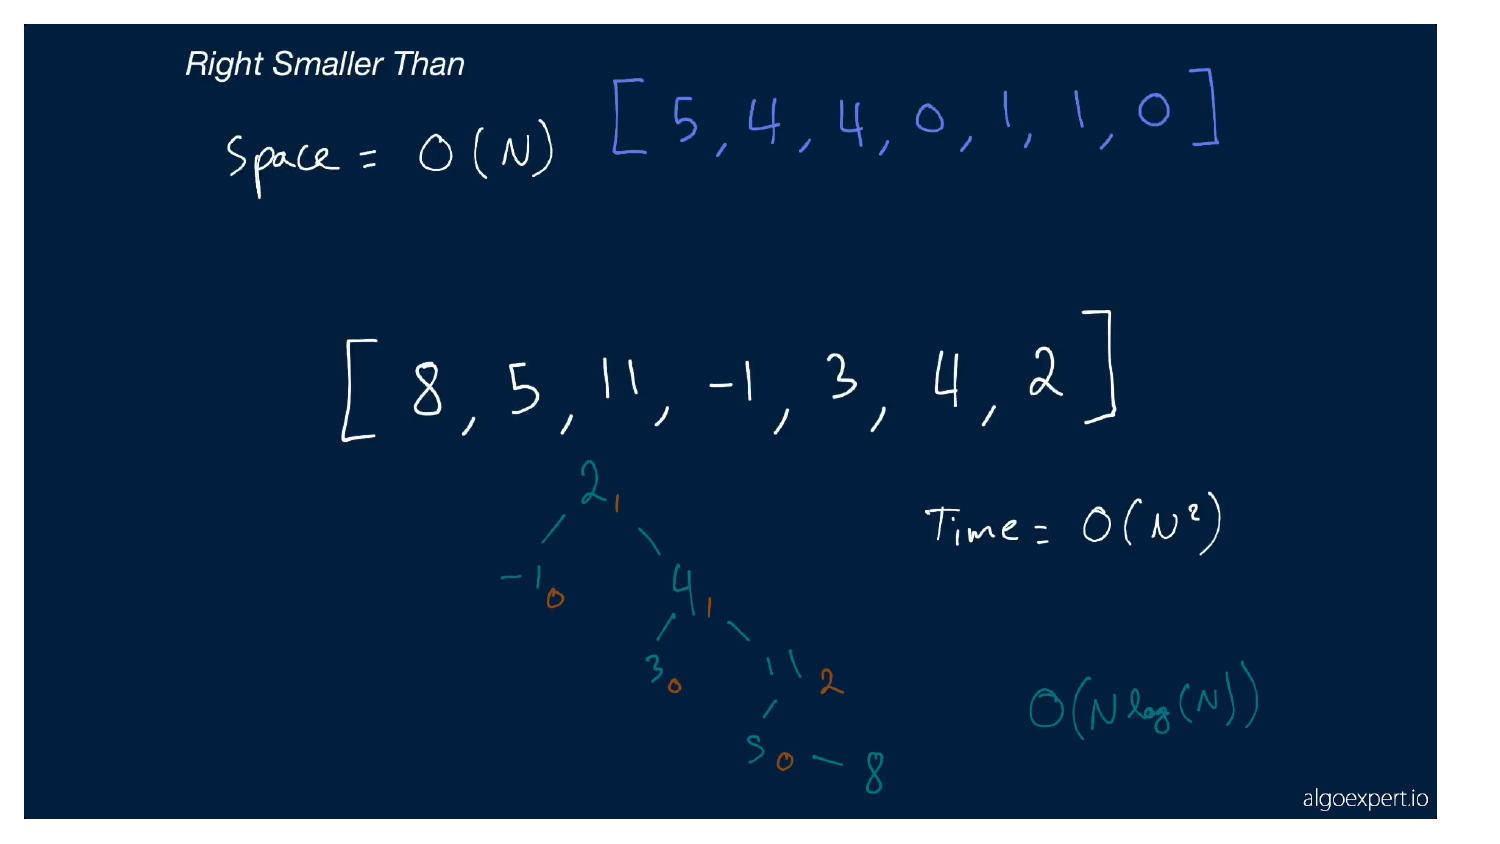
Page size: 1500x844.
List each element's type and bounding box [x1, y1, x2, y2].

picture [24, 24, 1437, 819]
